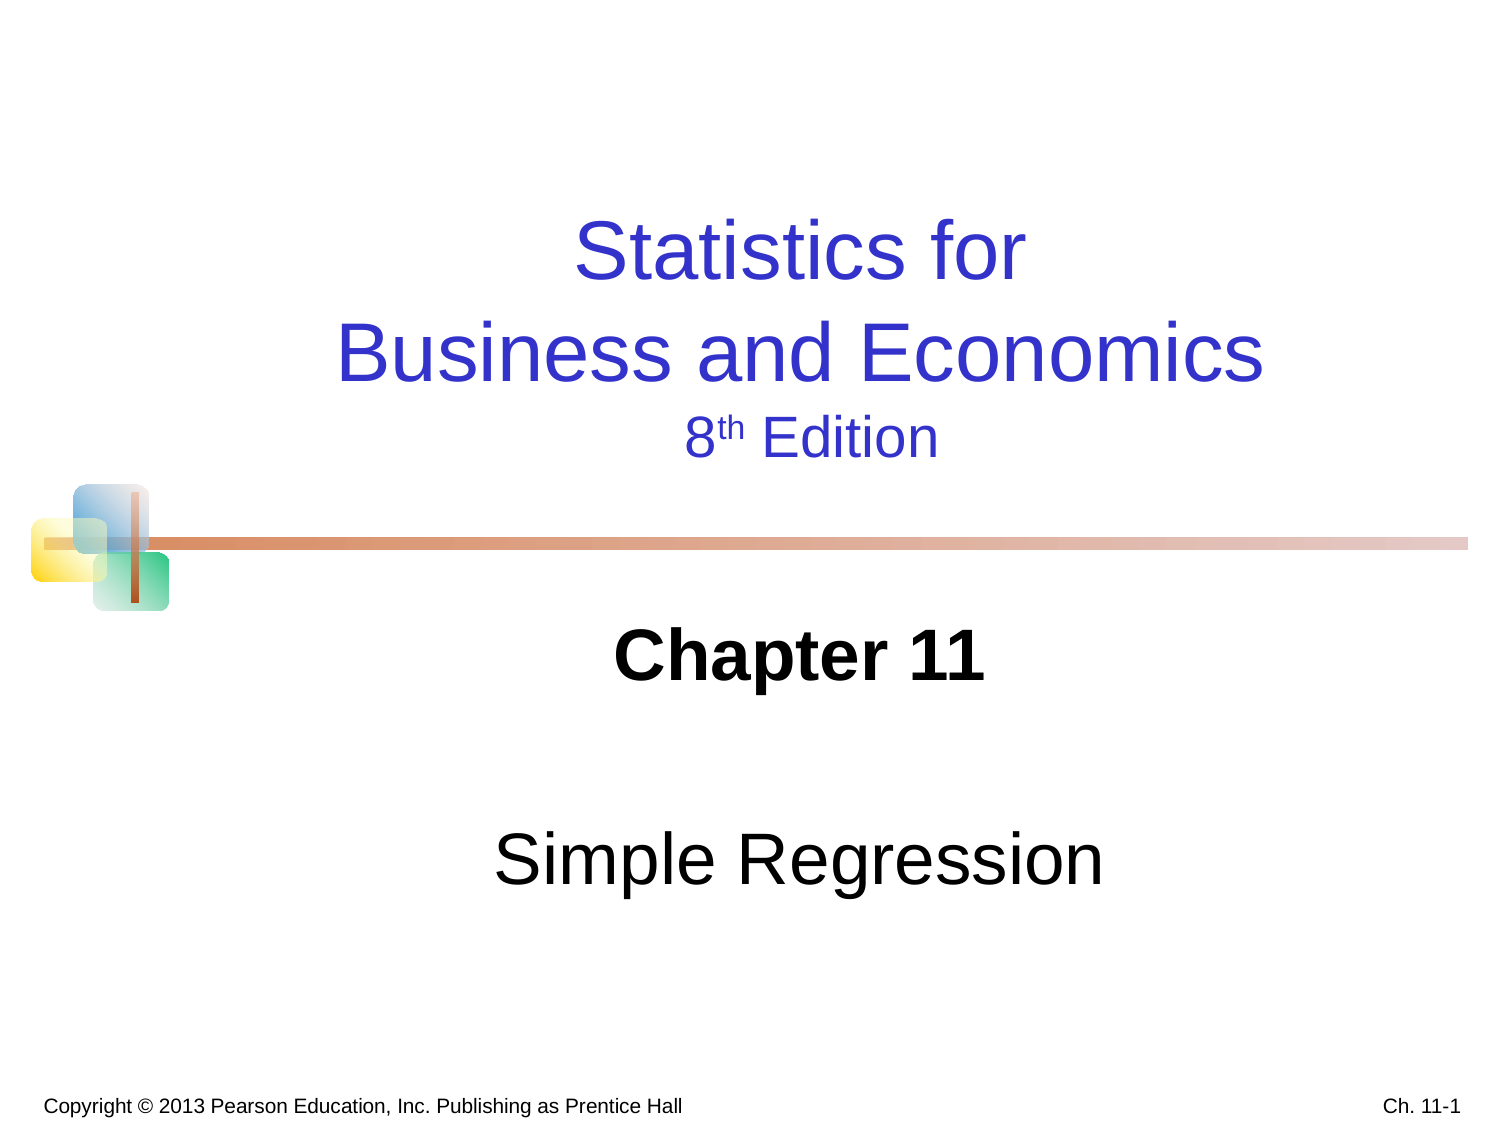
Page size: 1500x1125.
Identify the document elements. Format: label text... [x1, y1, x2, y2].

slide_number Ch. 11-1 [1124, 1071, 1476, 1125]
subtitle Chapter 11 Simple Regression [274, 599, 1326, 926]
text_box Statistics for Business and Economics 8th Edition [237, 137, 1388, 476]
footer Copyright © 2013 Pearson Education, Inc. Publishing as Prentice Hall [0, 1071, 727, 1125]
